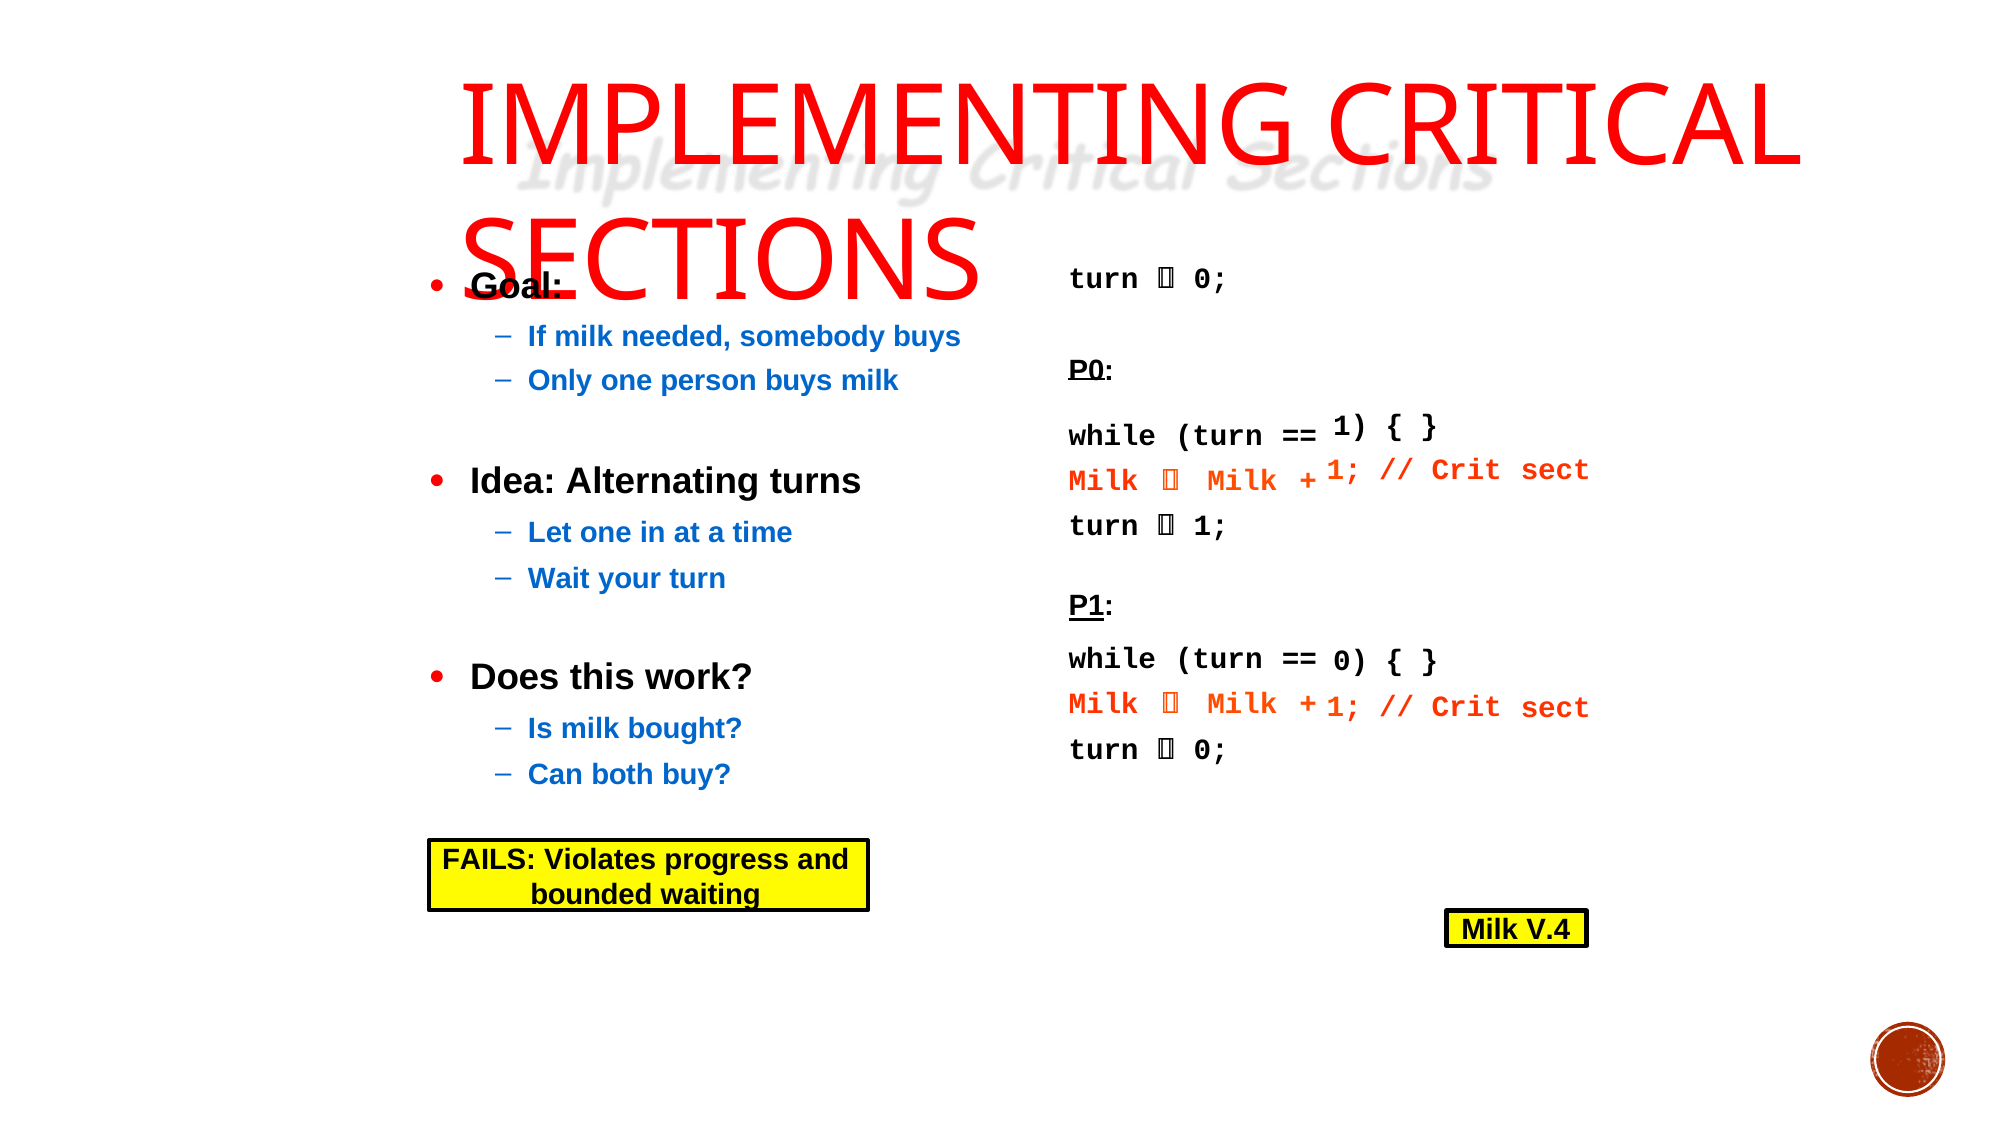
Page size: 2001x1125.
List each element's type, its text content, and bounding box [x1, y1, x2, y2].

text_box FAILS: Violates progress and bounded waiting [428, 840, 868, 911]
text_box Milk V.4 [1446, 910, 1587, 946]
text_box while (turn == Milk  Milk + turn  1; [1066, 406, 1318, 542]
text_box P1: while (turn == Milk  Milk + turn  0; [1066, 586, 1318, 766]
text_box sect [1518, 687, 1594, 723]
text_box Goal: If milk needed, somebody buys Only one person buys milk Idea: Alternating turns Let one in at a time Wait your turn Does this work? Is milk bought? Can both buy? [426, 262, 967, 791]
text_box sect [1518, 450, 1594, 486]
text_box 0) { } 1; // Crit [1324, 641, 1506, 723]
text_box turn  0; [1066, 259, 1241, 295]
text_box P0: [1066, 350, 1117, 387]
text_box 1) { } 1; // Crit [1324, 406, 1506, 486]
title Implementing Critical Sections [426, 51, 1883, 322]
